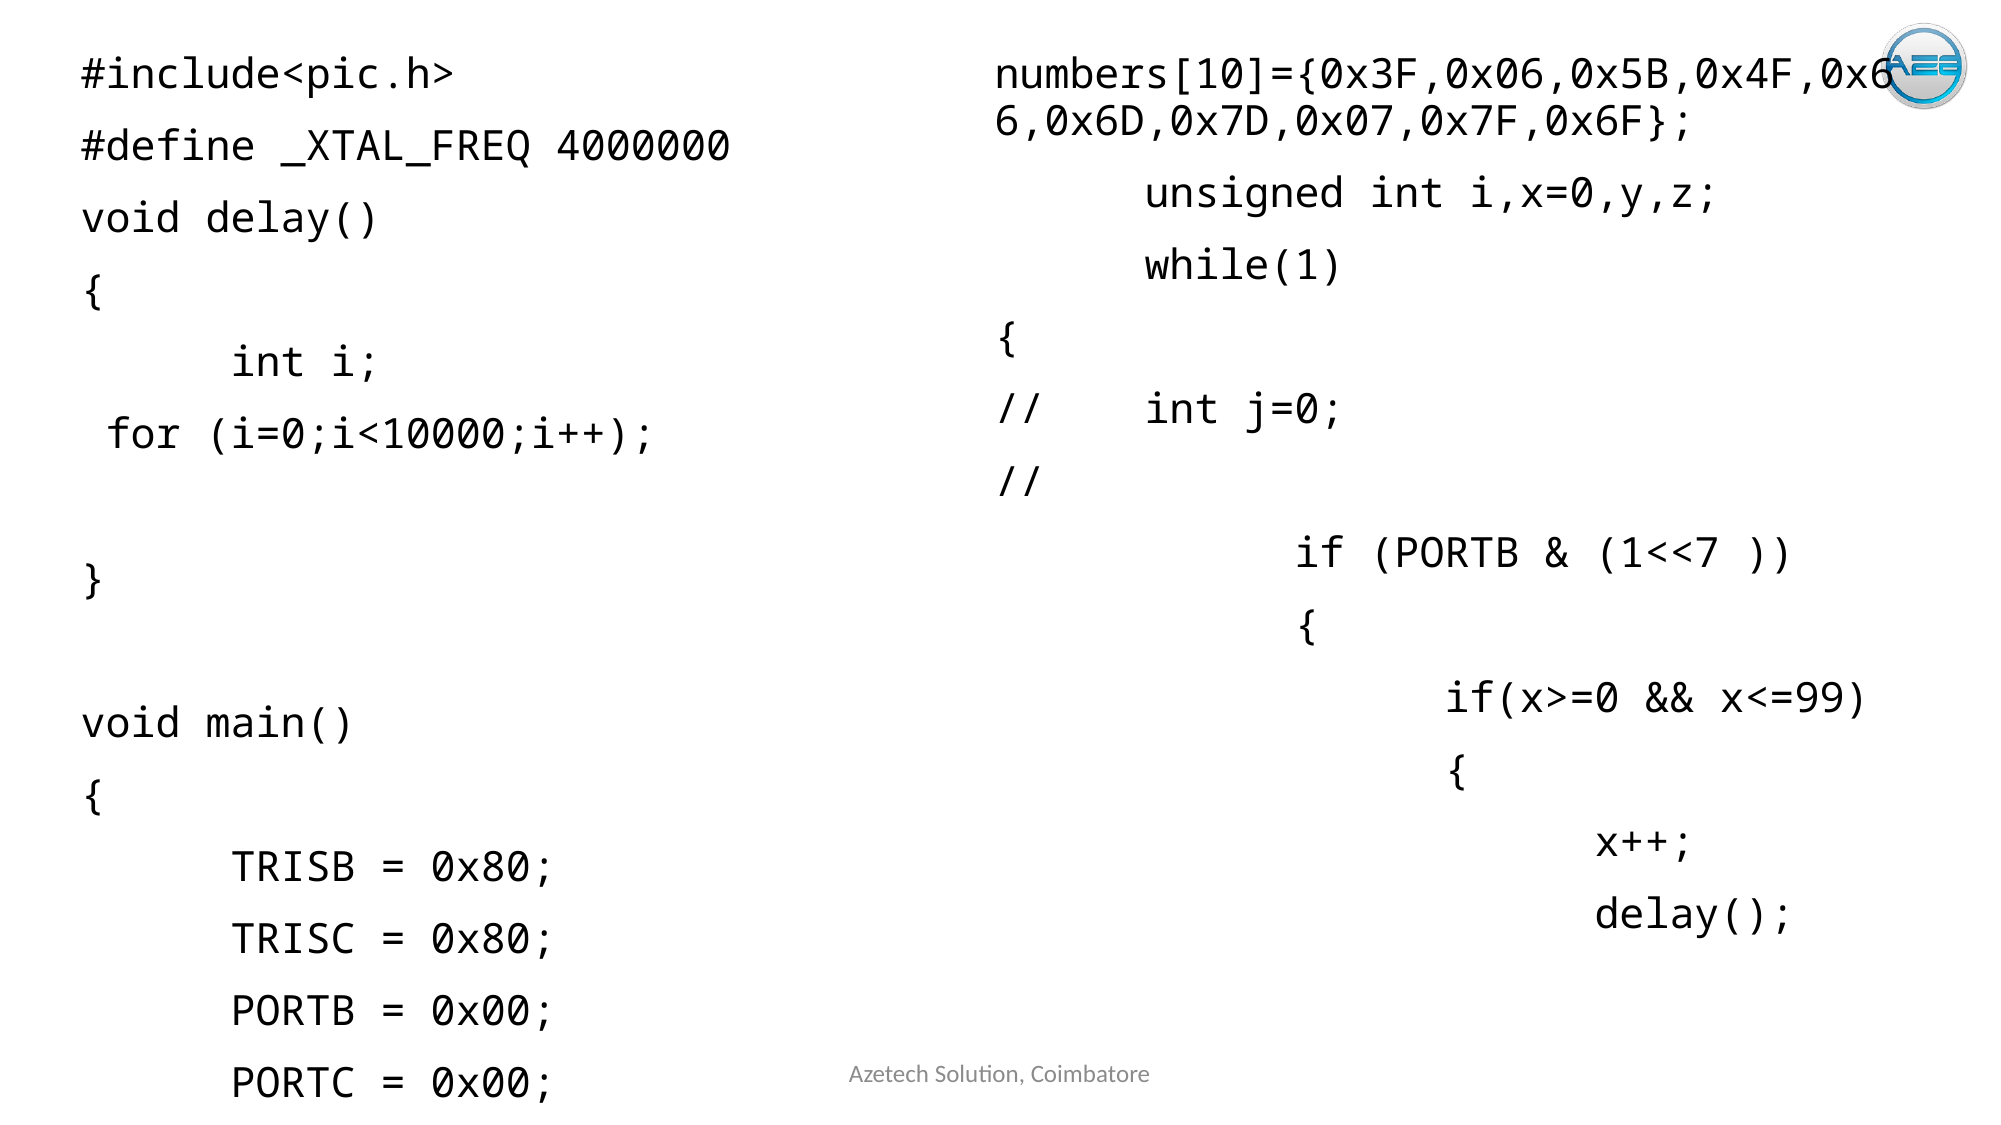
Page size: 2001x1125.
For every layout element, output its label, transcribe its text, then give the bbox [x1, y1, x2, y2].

text_box #include<pic.h> #define _XTAL_FREQ 4000000 void delay() { int i; for (i=0;i<10000;i++); } void main() { TRISB = 0x80; TRISC = 0x80; PORTB = 0x00; PORTC = 0x00; char numbers[10]={0x3F,0x06,0x5B,0x4F,0x66,0x6D,0x7D,0x07,0x7F,0x6F}; unsigned int i,x=0,y,z; while(1) { // int j=0; // if (PORTB & (1<<7 )) { if(x>=0 && x<=99) { x++; delay(); [65, 43, 1924, 1125]
picture [1879, 21, 1968, 110]
